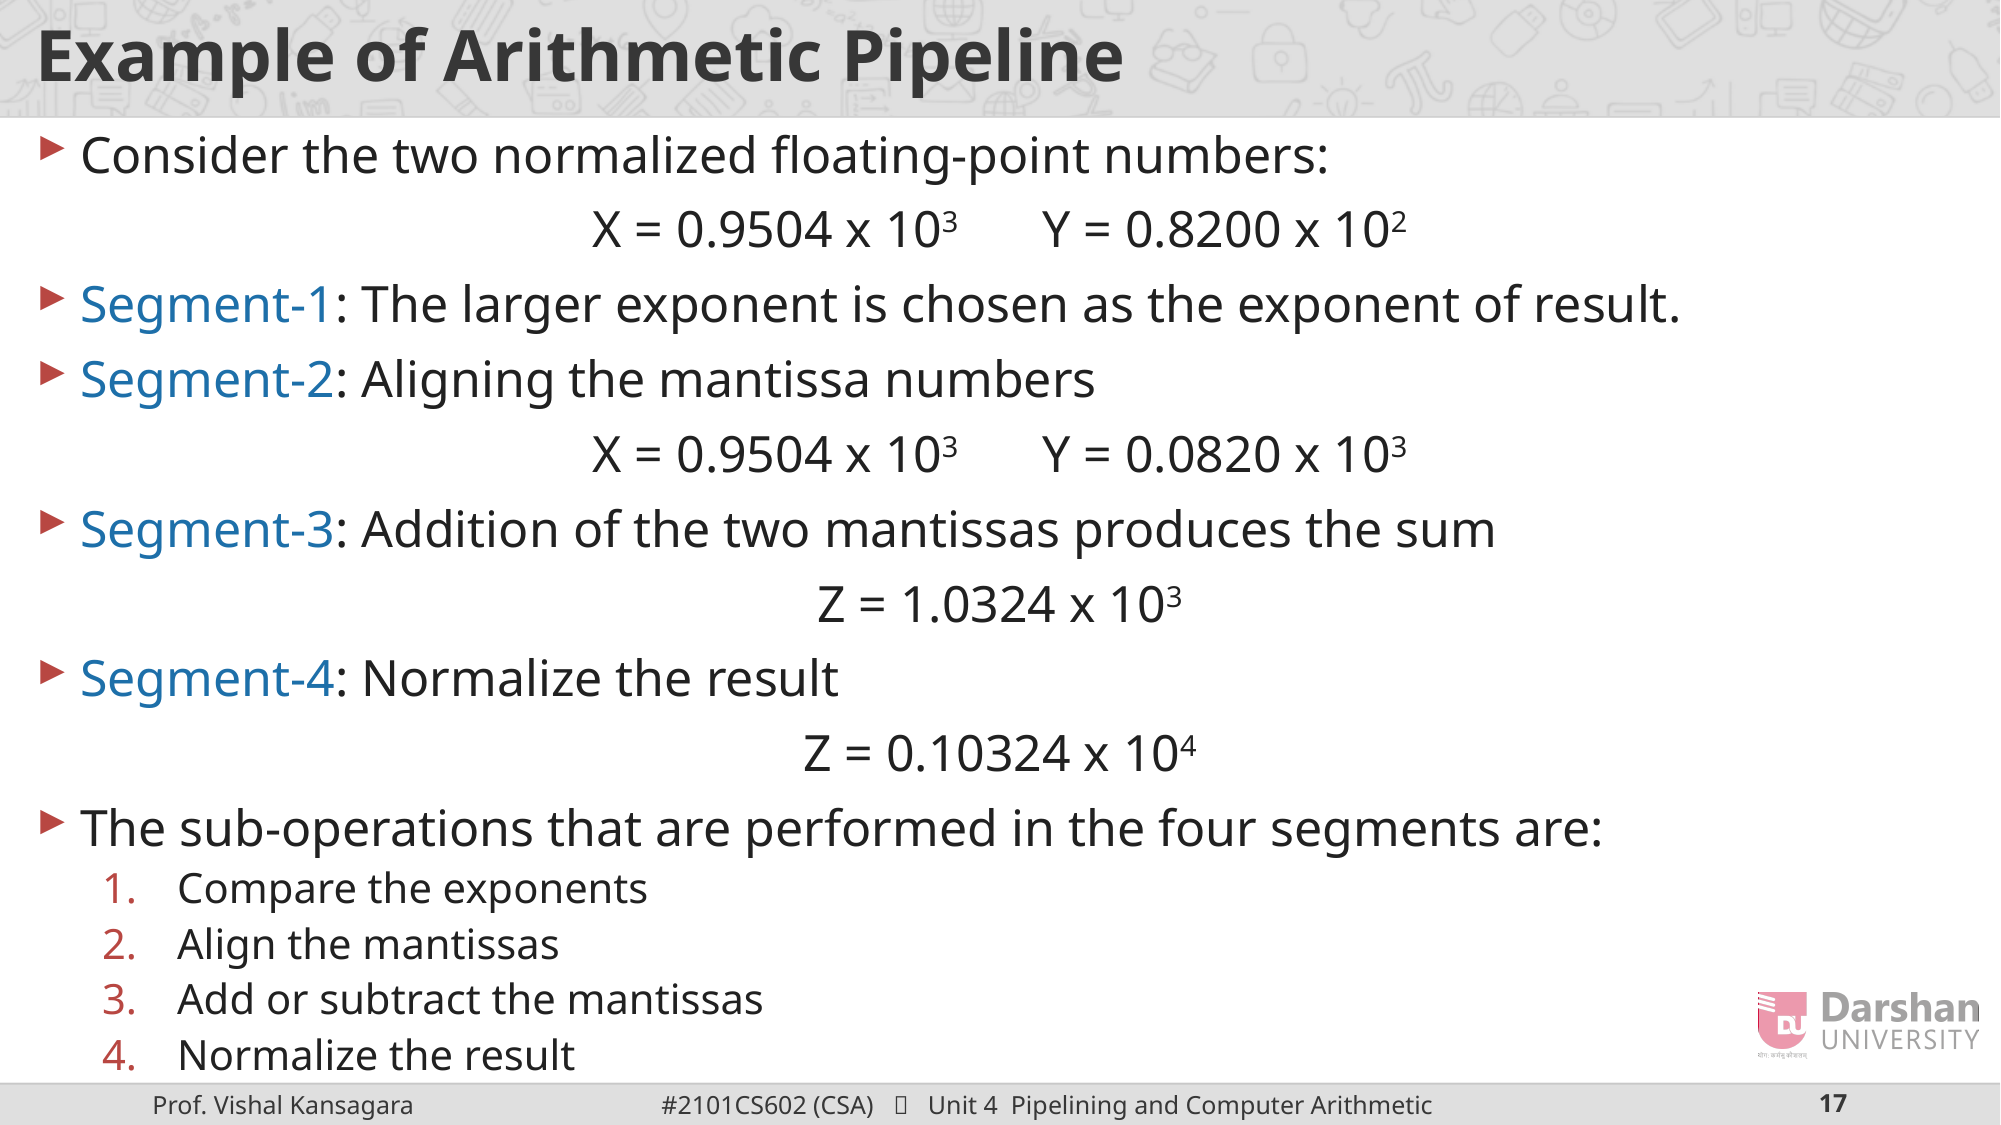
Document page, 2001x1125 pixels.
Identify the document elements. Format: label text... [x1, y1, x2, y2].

title Example of Arithmetic Pipeline [0, 0, 2000, 117]
list Consider the two normalized floating-point numbers: X = 0.9504 x 103 Y = 0.8200 x 102 Segment-1: The larger exponent is chosen as the exponent of result. Segment-2: Aligning the mantissa numbers X = 0.9504 x 103 Y = 0.0820 x 103 Segment-3: Addition of the two mantissas produces the sum Z = 1.0324 x 103 Segment-4: Normalize the result Z = 0.10324 x 104 The sub-operations that are performed in the four segments are: Compare the exponents Align the mantissas Add or subtract the mantissas Normalize the result [21, 122, 1979, 1075]
